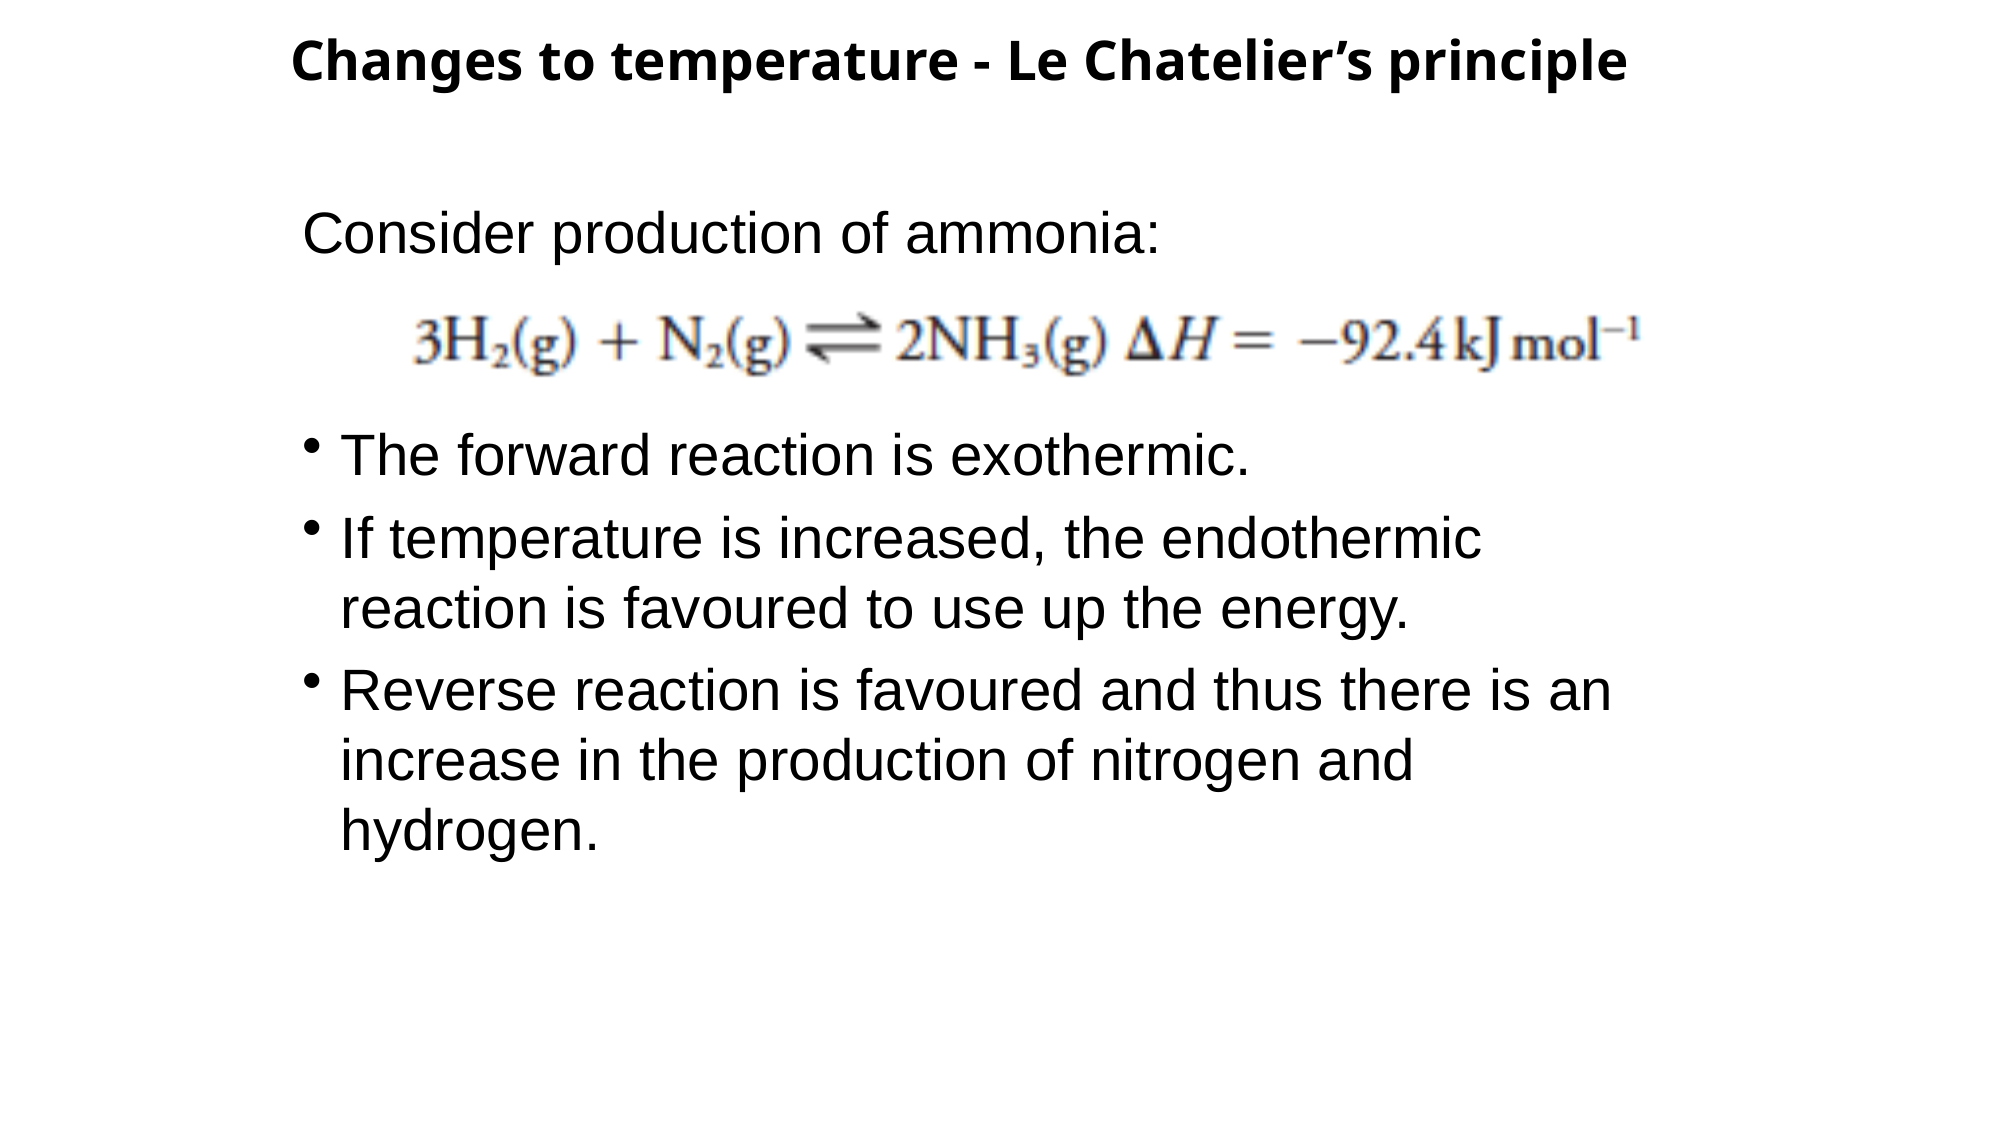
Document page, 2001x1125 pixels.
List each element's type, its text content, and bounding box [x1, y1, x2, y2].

picture [387, 274, 1700, 413]
title Changes to temperature - Le Chatelier’s principle [275, 24, 1663, 100]
text_box Consider production of ammonia: The forward reaction is exothermic. If temperature is increased, the endothermic reaction is favoured to use up the energy. Reverse reaction is favoured and thus there is an increase in the production of nitrogen and hydrogen. [287, 187, 1650, 870]
